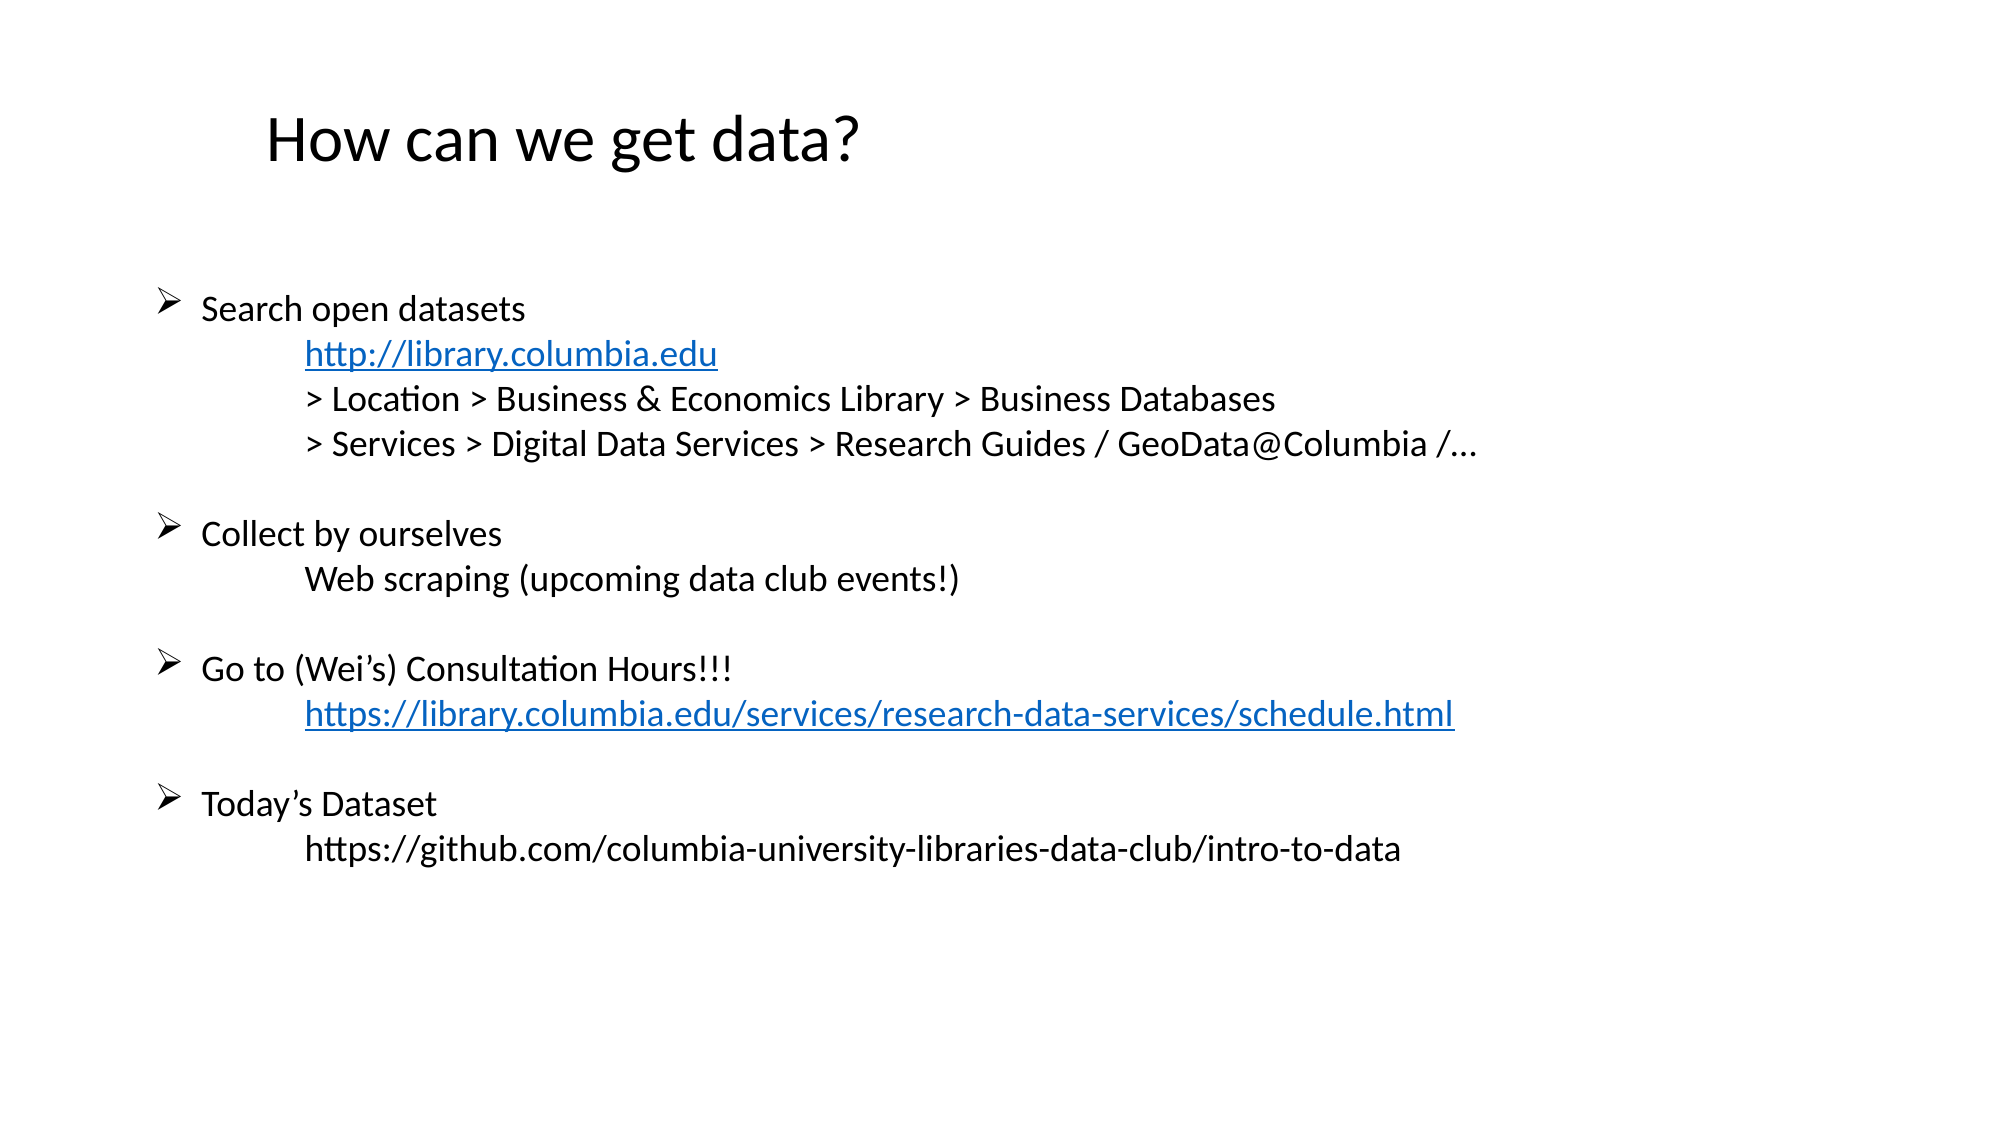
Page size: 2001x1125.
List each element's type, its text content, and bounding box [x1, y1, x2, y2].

text_box How can we get data? [251, 87, 953, 183]
text_box Search open datasets http://library.columbia.edu > Location > Business & Economics Library > Business Databases > Services > Digital Data Services > Research Guides / GeoData@Columbia /… Collect by ourselves Web scraping (upcoming data club events!) Go to (Wei’s) Consultation Hours!!! https://library.columbia.edu/services/research-data-services/schedule.html Today’s Dataset https://github.com/columbia-university-libraries-data-club/intro-to-data [139, 276, 1766, 921]
